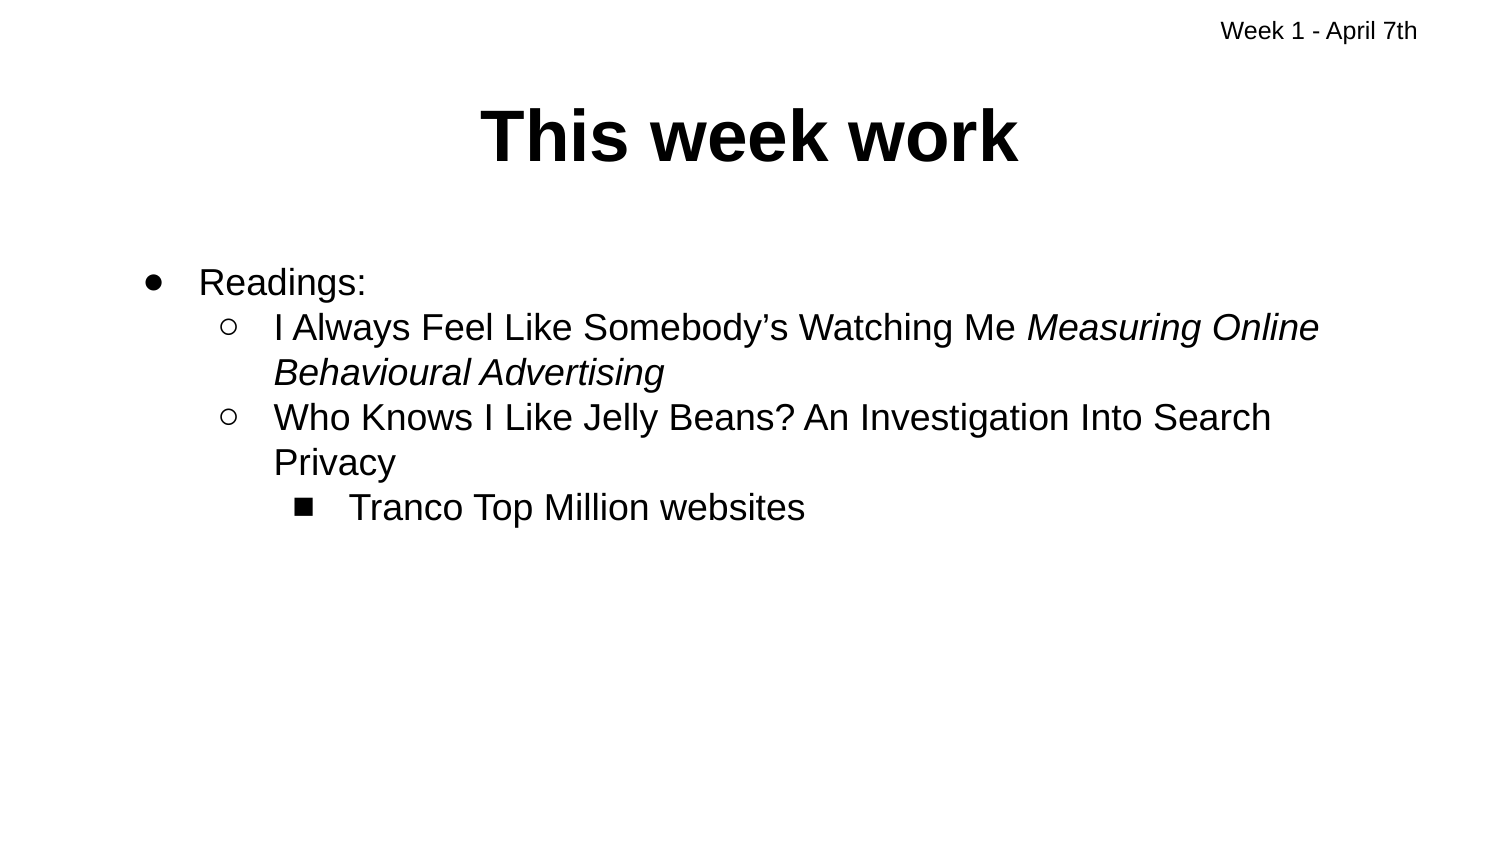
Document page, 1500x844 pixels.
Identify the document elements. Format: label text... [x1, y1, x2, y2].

text_box Week 1 - April 7th [1189, 0, 1449, 60]
text_box Readings: I Always Feel Like Somebody’s Watching Me Measuring Online Behavioural Advertising Who Knows I Like Jelly Beans? An Investigation Into Search Privacy Tranco Top Million websites [108, 243, 1347, 578]
title This week work [79, 60, 1421, 191]
